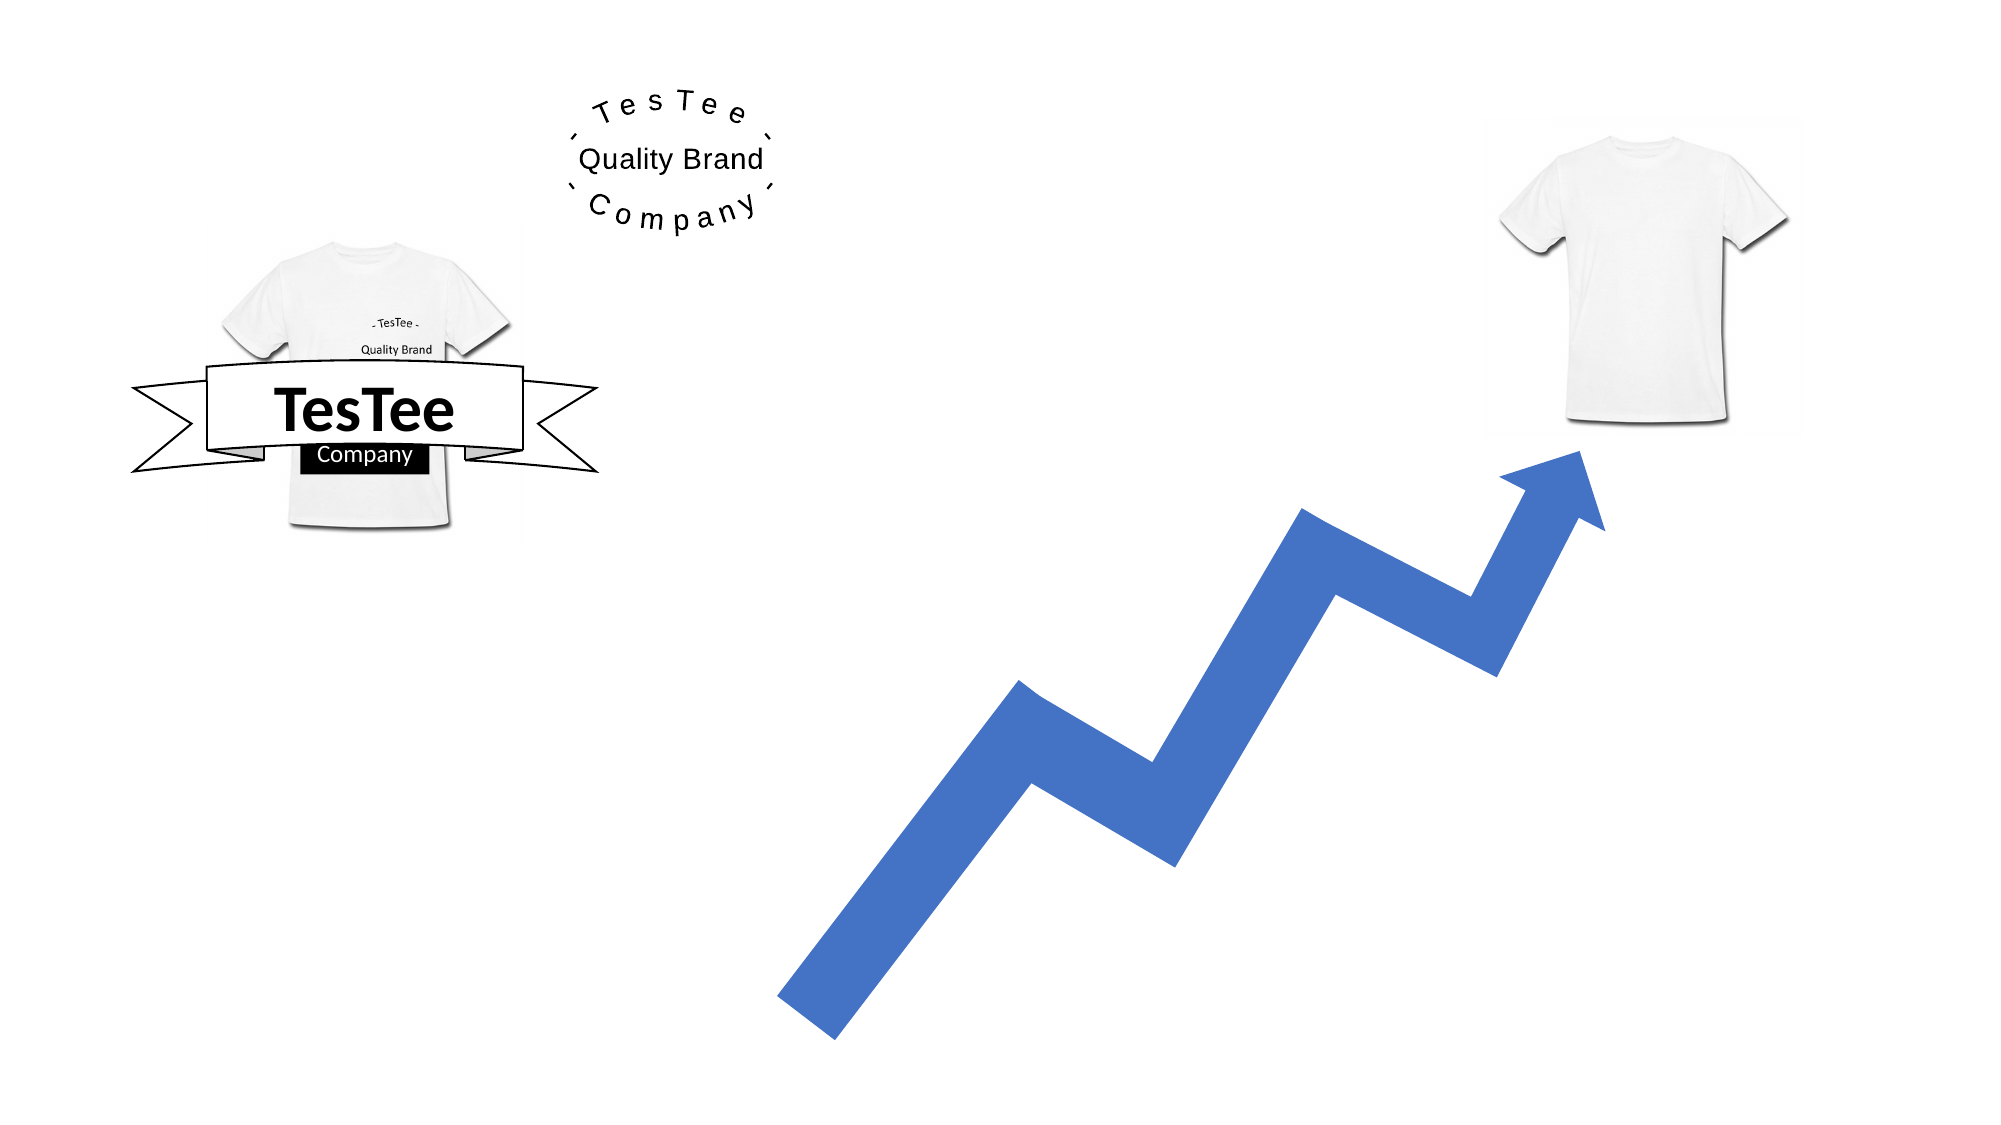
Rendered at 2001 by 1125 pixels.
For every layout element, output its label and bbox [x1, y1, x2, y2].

picture [1482, 117, 1803, 438]
text_box [133, 223, 596, 543]
text_box [672, 497, 1603, 816]
